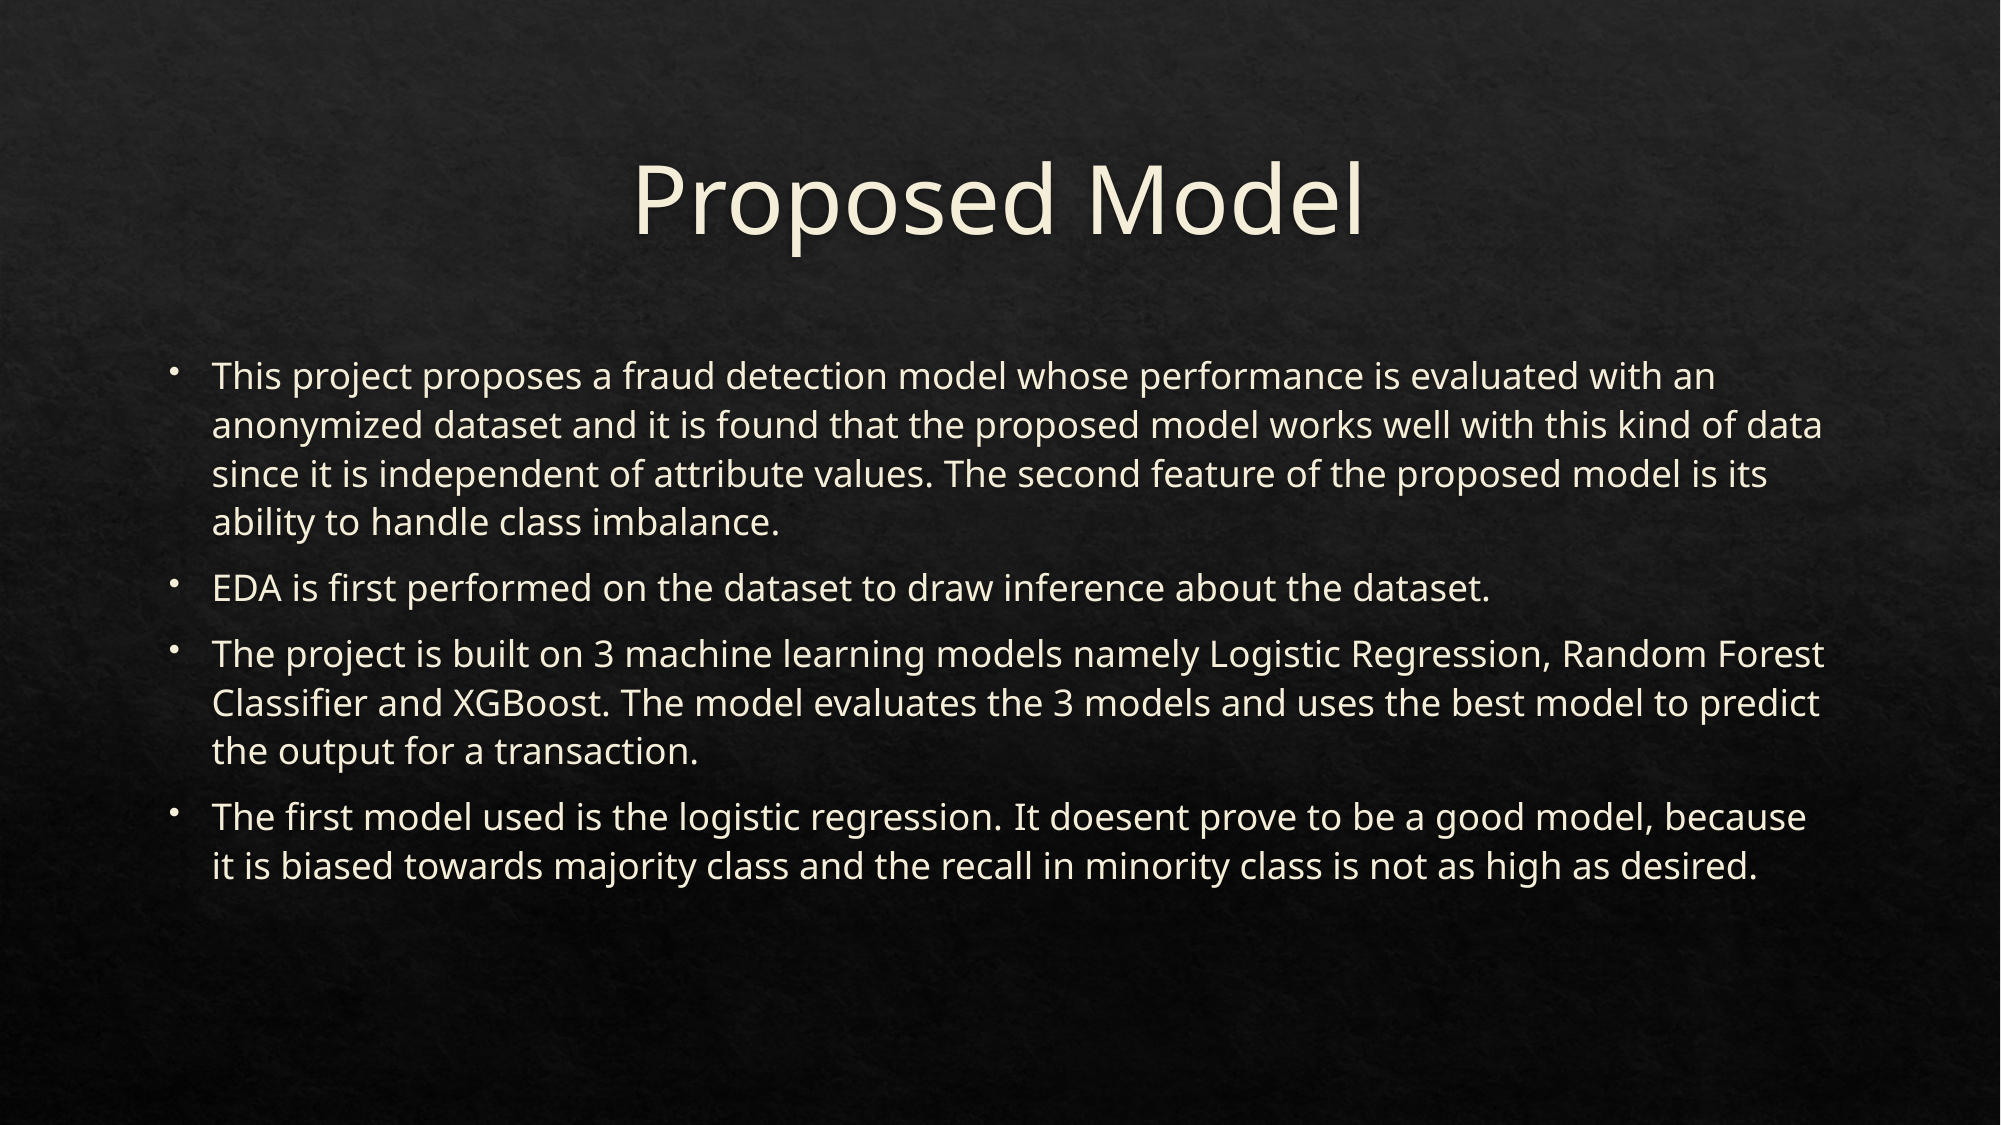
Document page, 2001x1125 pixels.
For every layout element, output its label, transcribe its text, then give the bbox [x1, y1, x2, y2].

title Proposed Model [149, 99, 1849, 307]
list This project proposes a fraud detection model whose performance is evaluated with an anonymized dataset and it is found that the proposed model works well with this kind of data since it is independent of attribute values. The second feature of the proposed model is its ability to handle class imbalance. EDA is first performed on the dataset to draw inference about the dataset. The project is built on 3 machine learning models namely Logistic Regression, Random Forest Classifier and XGBoost. The model evaluates the 3 models and uses the best model to predict the output for a transaction. The first model used is the logistic regression. It doesent prove to be a good model, because it is biased towards majority class and the recall in minority class is not as high as desired. [149, 340, 1849, 950]
